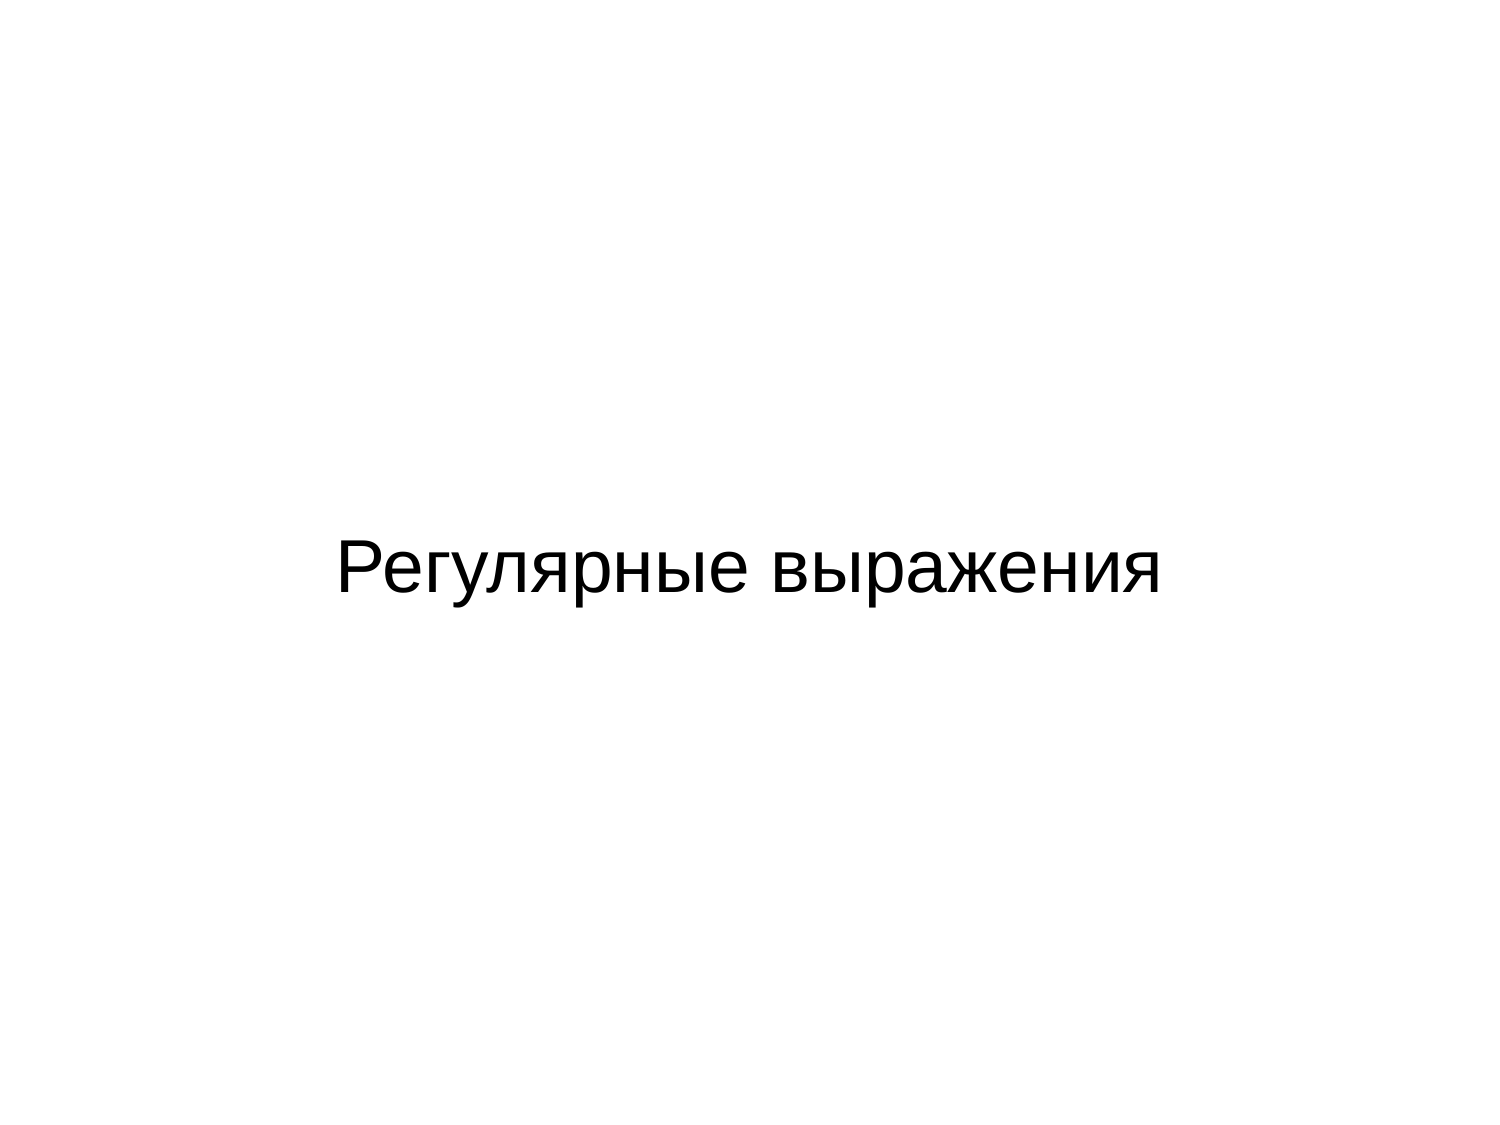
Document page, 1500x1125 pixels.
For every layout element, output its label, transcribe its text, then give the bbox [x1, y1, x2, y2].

title Регулярные выражения [51, 470, 1449, 655]
